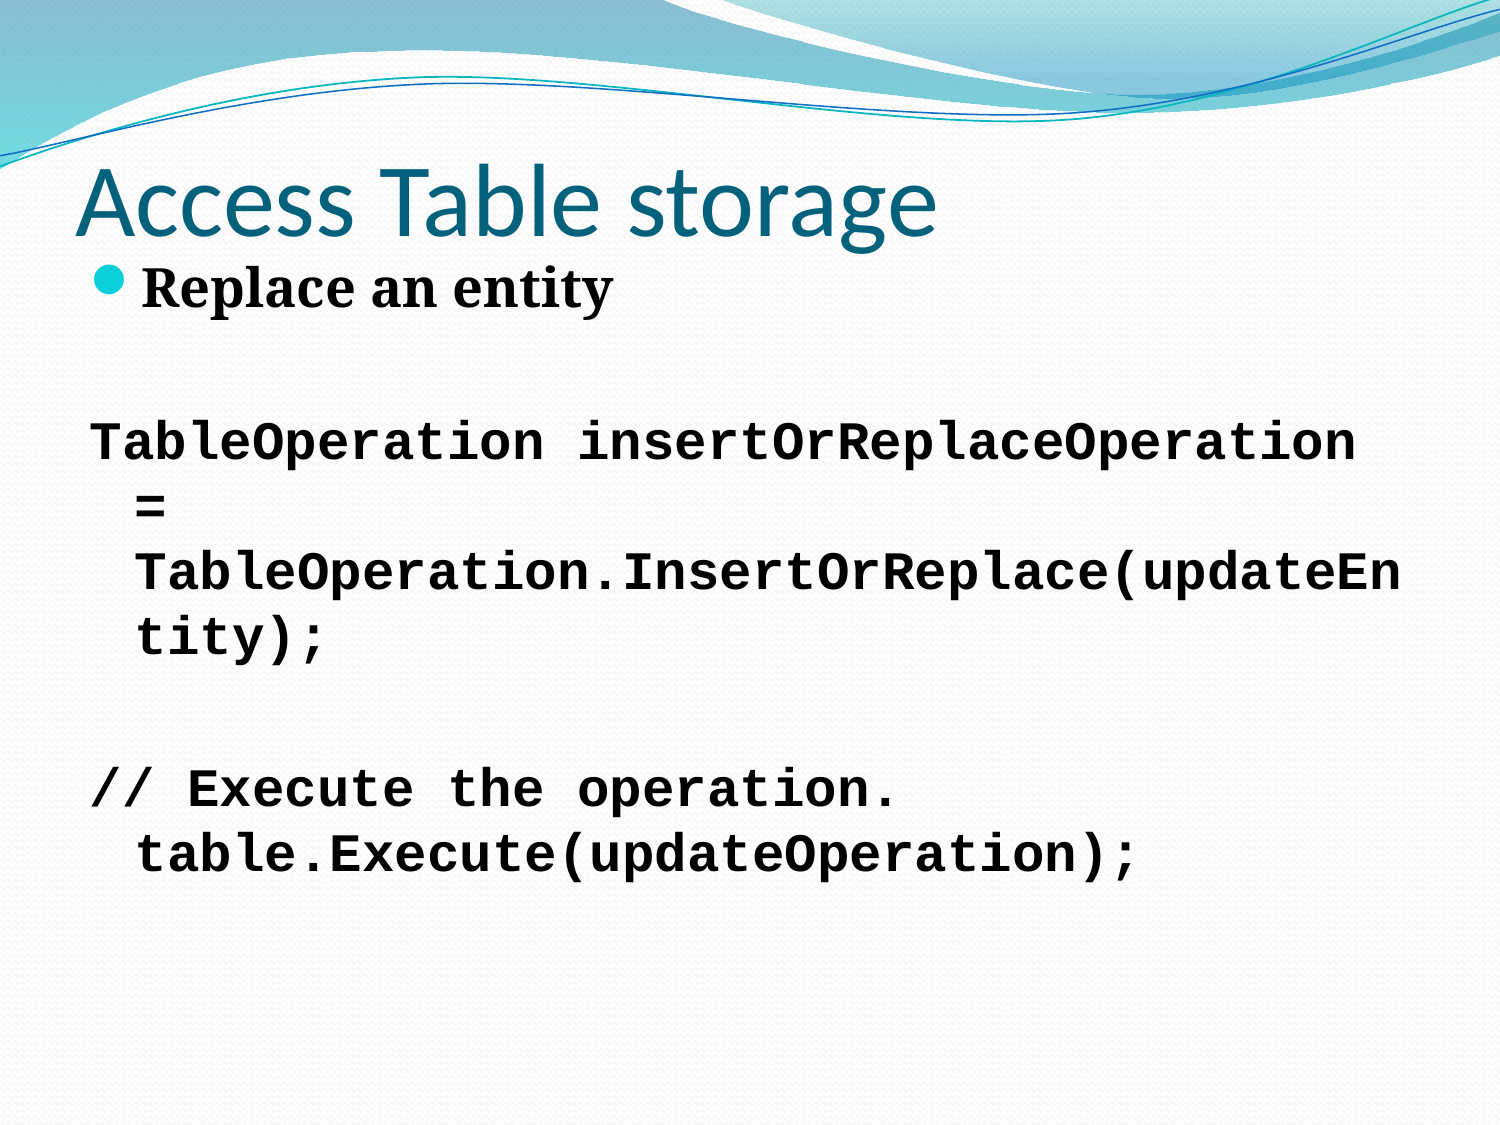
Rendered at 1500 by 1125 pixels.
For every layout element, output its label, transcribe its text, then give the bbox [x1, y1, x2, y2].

list Replace an entity TableOperation insertOrReplaceOperation = TableOperation.InsertOrReplace(updateEntity); // Execute the operation. table.Execute(updateOperation); [75, 246, 1425, 1125]
title Access Table storage [75, 115, 1425, 246]
